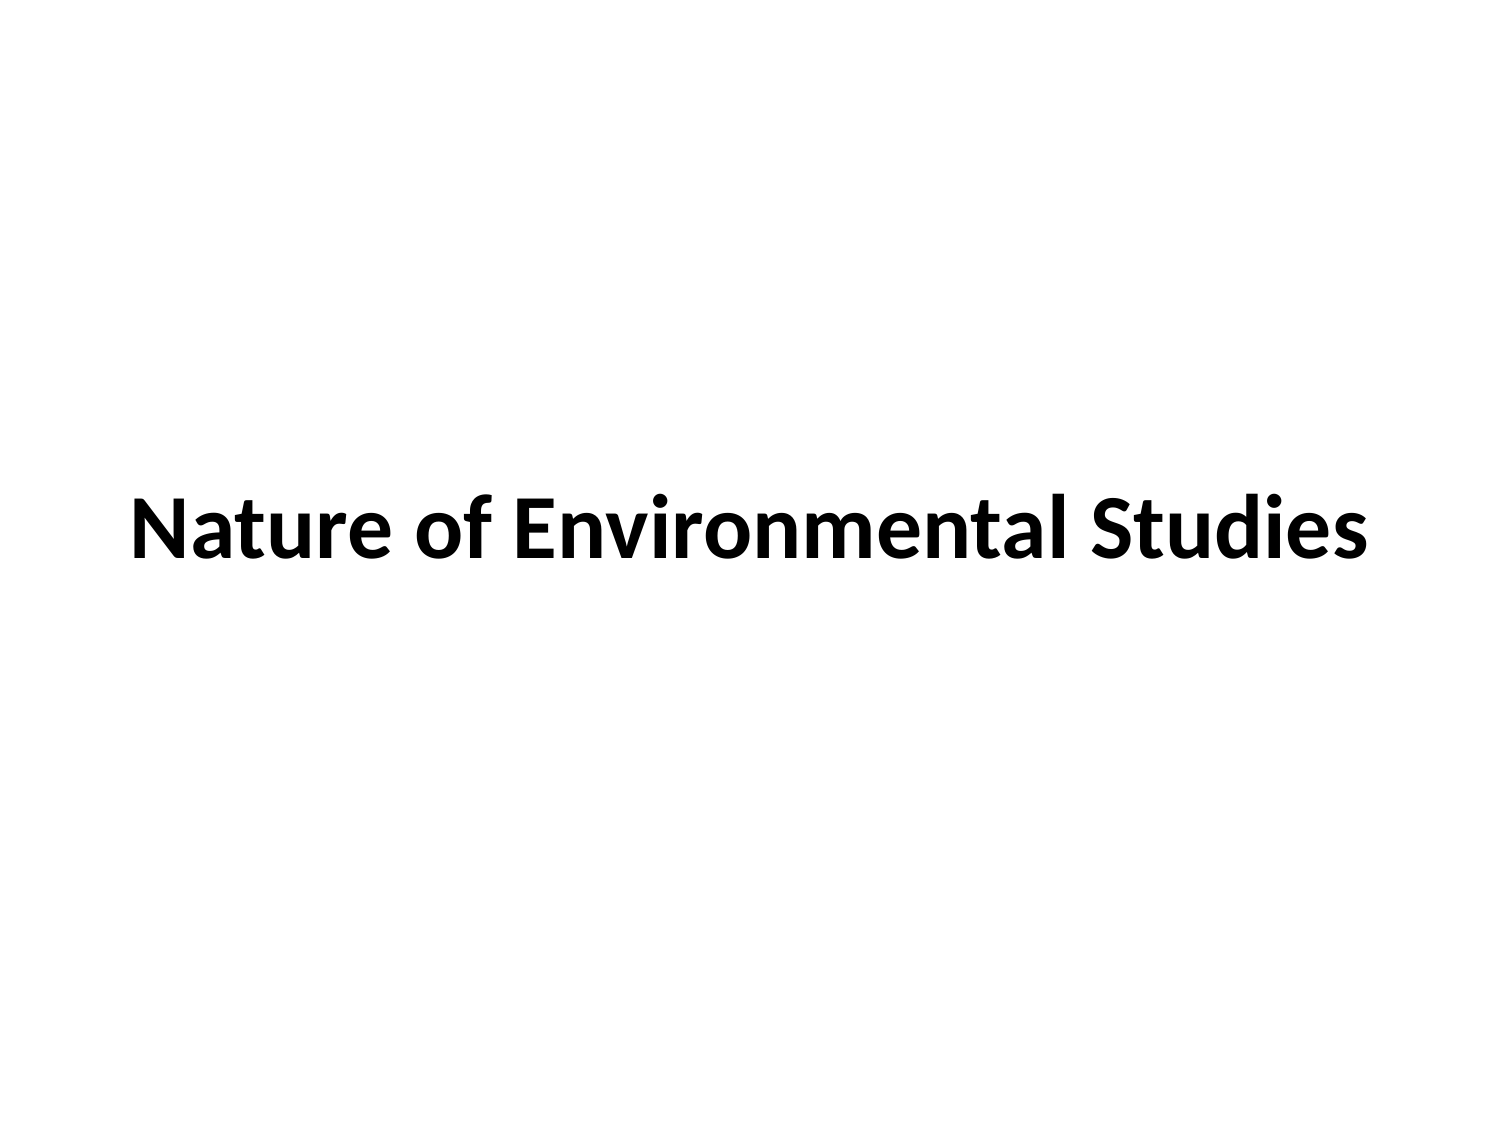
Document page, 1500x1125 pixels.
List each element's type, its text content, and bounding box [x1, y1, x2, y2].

list Nature of Environmental Studies [75, 262, 1425, 1005]
